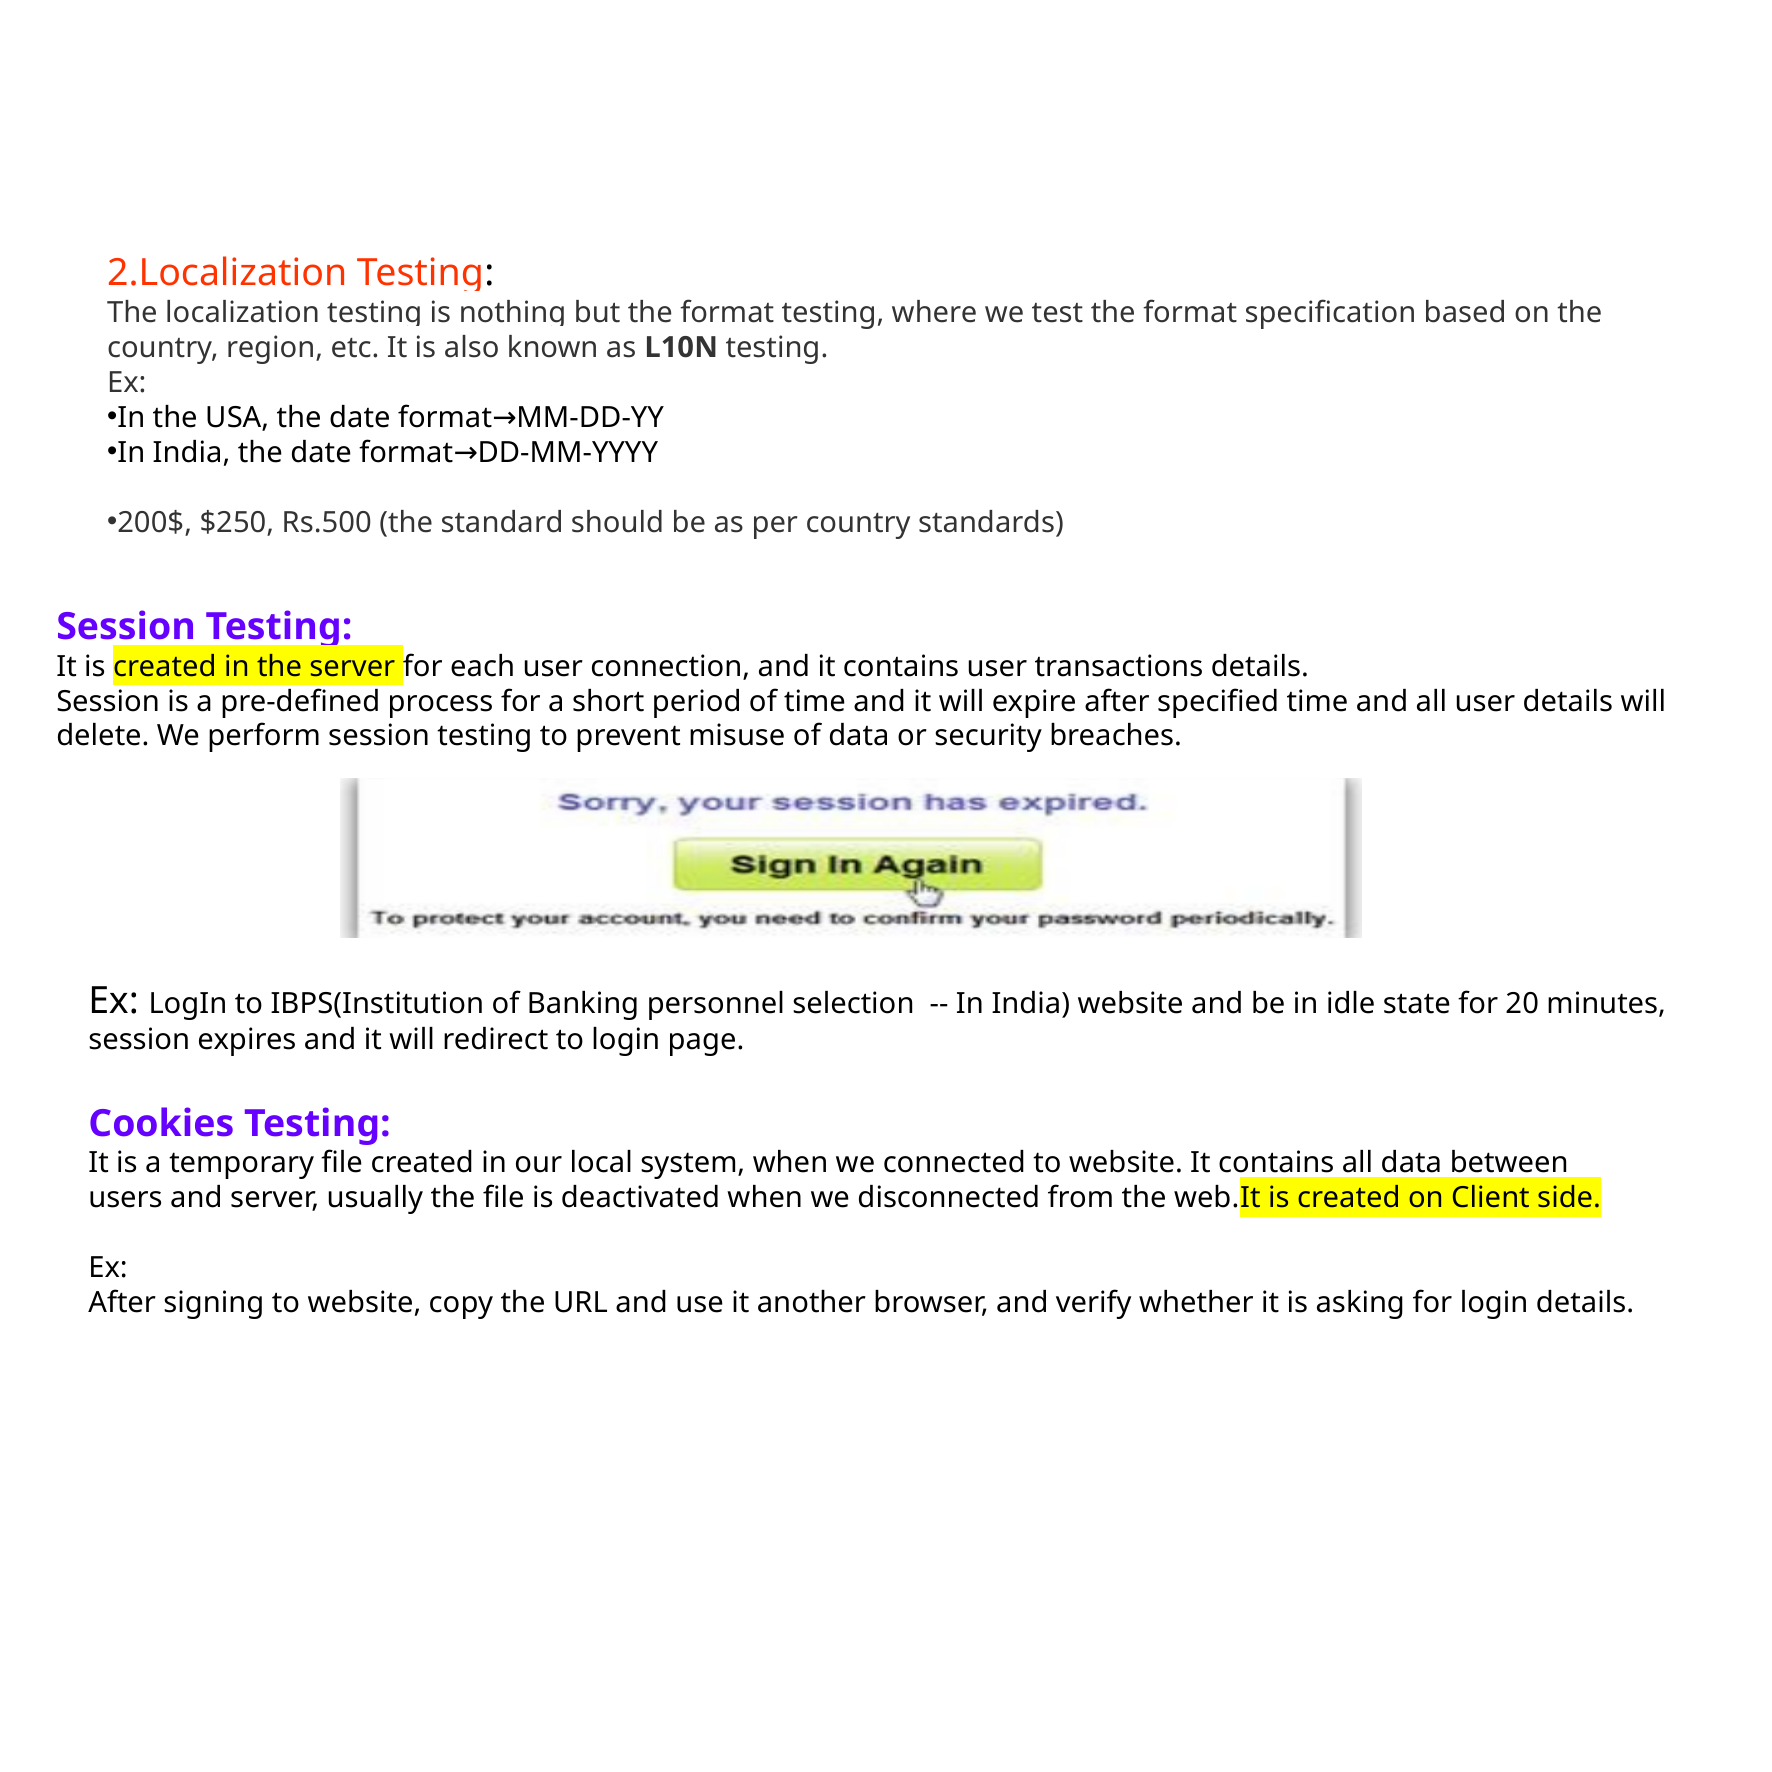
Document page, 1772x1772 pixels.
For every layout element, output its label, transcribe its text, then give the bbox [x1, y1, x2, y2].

text_box Session Testing: It is created in the server for each user connection, and it contains user transactions details. Session is a pre-defined process for a short period of time and it will expire after specified time and all user details will delete. We perform session testing to prevent misuse of data or security breaches. [41, 594, 1708, 864]
text_box Cookies Testing: It is a temporary file created in our local system, when we connected to website. It contains all data between users and server, usually the file is deactivated when we disconnected from the web.It is created on Client side. Ex: After signing to website, copy the URL and use it another browser, and verify whether it is asking for login details. [73, 1091, 1664, 1361]
text_box 2.Localization Testing: The localization testing is nothing but the format testing, where we test the format specification based on the country, region, etc. It is also known as L10N testing. Ex: In the USA, the date format→MM-DD-YY In India, the date format→DD-MM-YYYY 200$, $250, Rs.500 (the standard should be as per country standards) [92, 241, 1664, 591]
text_box Ex: LogIn to IBPS(Institution of Banking personnel selection -- In India) website and be in idle state for 20 minutes, session expires and it will redirect to login page. [73, 968, 1772, 1063]
picture [339, 778, 1363, 938]
